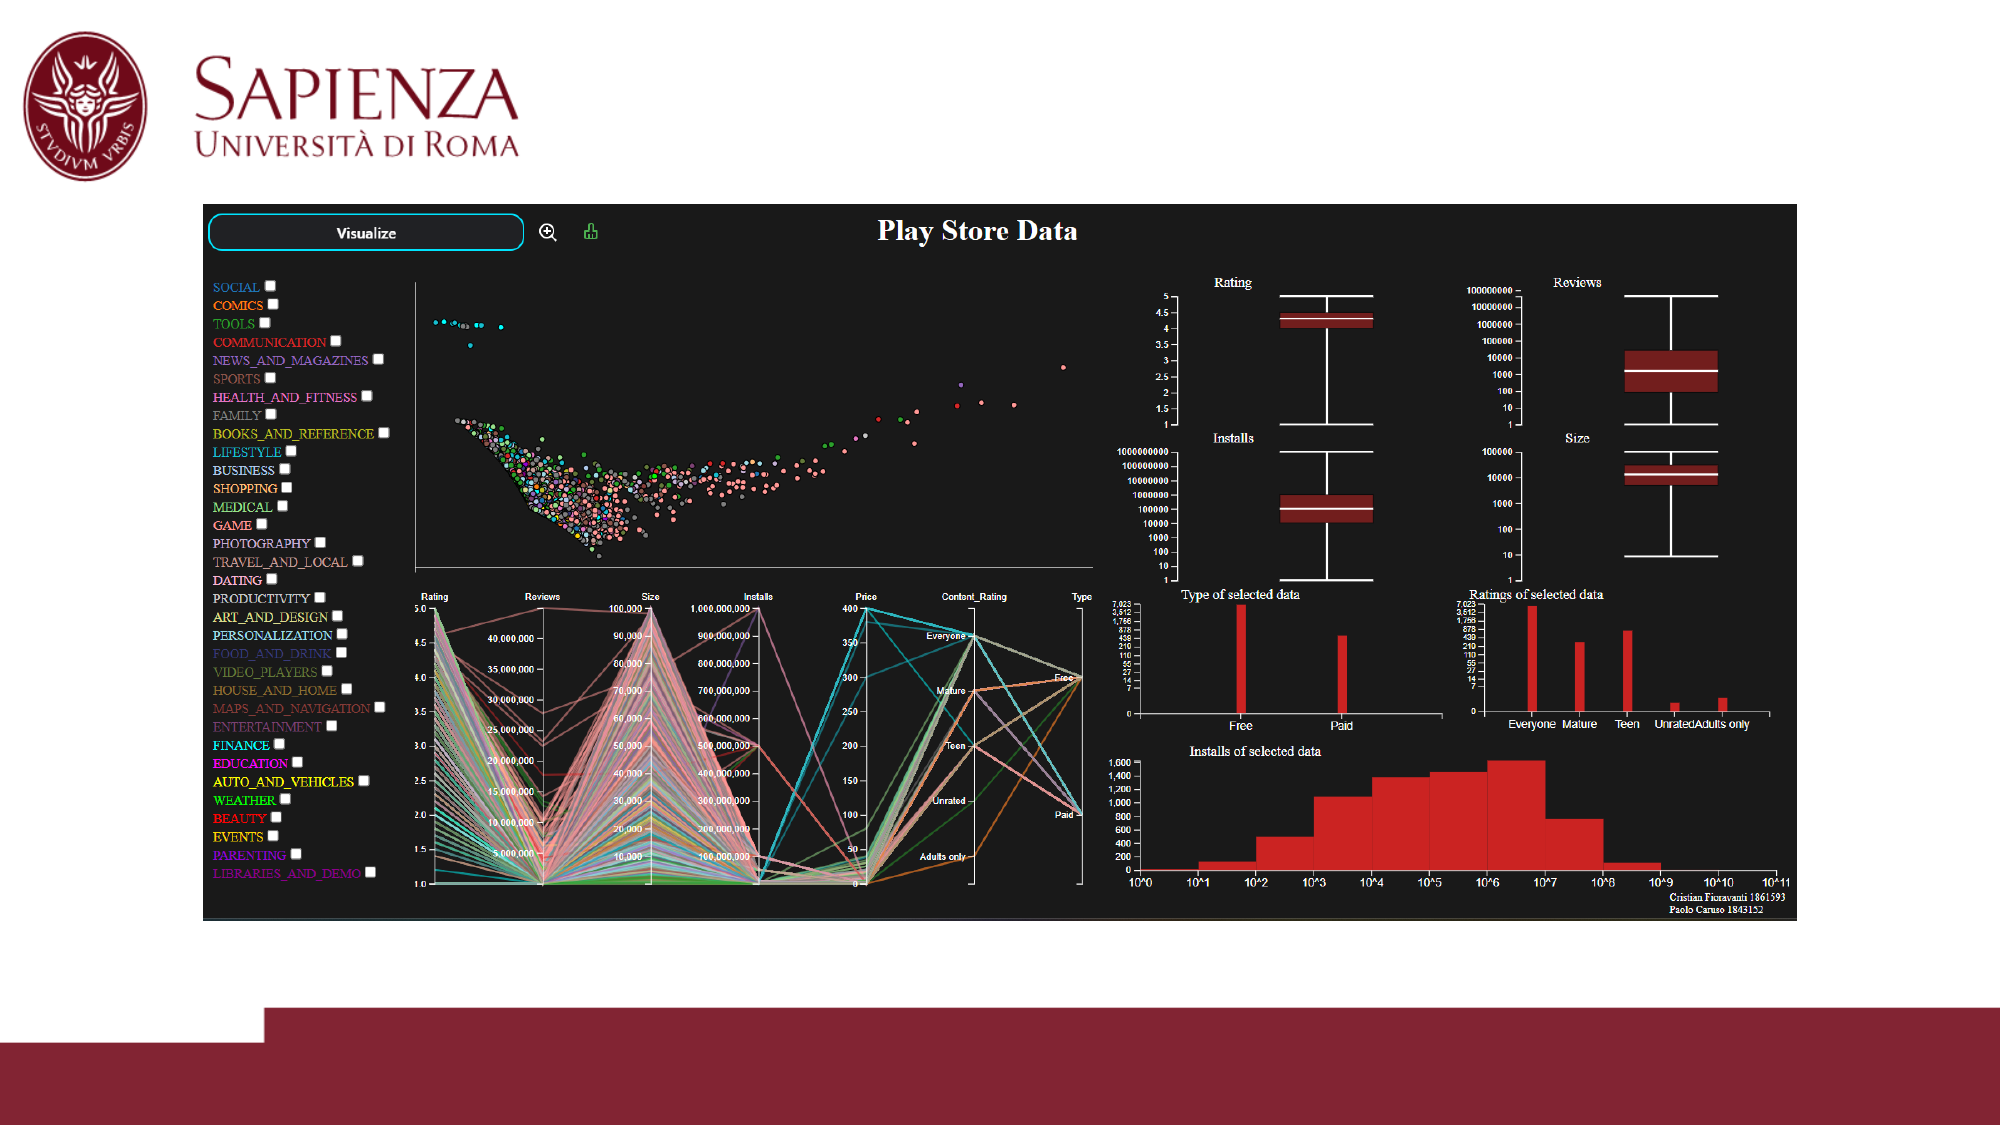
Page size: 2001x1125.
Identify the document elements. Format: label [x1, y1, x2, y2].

picture [0, 1005, 2000, 1125]
picture [203, 204, 1797, 921]
picture [0, 0, 677, 195]
